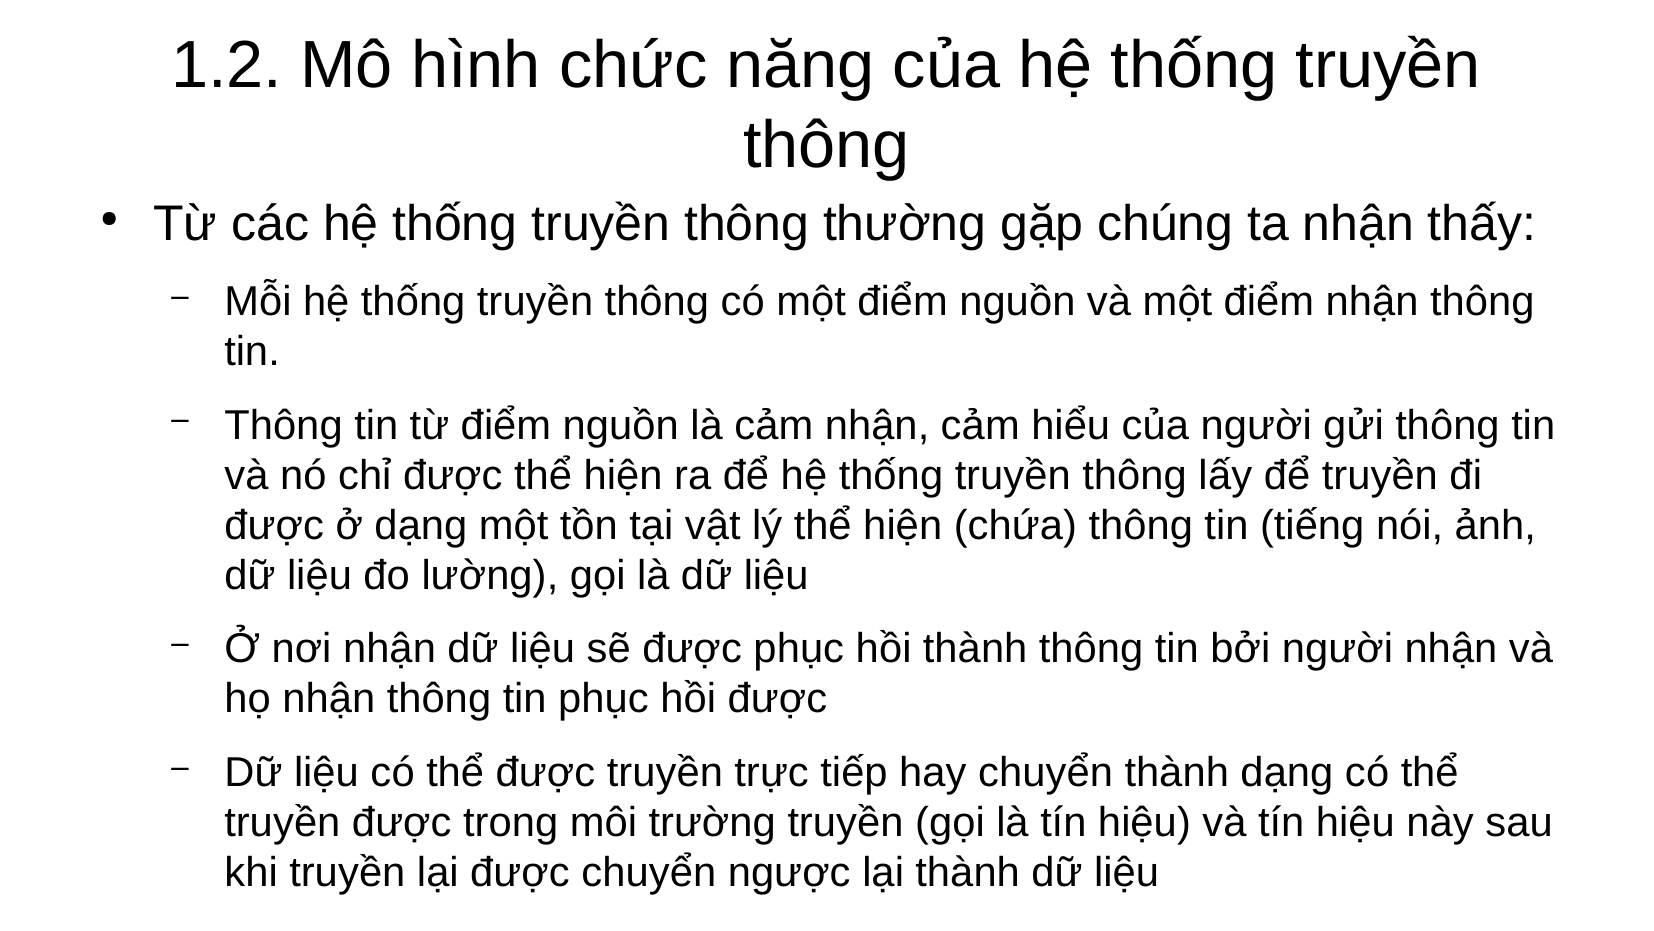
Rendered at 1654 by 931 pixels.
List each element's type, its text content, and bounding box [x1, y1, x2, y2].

title 1.2. Mô hình chức năng của hệ thống truyền thông [82, 37, 1571, 166]
list Từ các hệ thống truyền thông thường gặp chúng ta nhận thấy: Mỗi hệ thống truyền thông có một điểm nguồn và một điểm nhận thông tin. Thông tin từ điểm nguồn là cảm nhận, cảm hiểu của người gửi thông tin và nó chỉ được thể hiện ra để hệ thống truyền thông lấy để truyền đi được ở dạng một tồn tại vật lý thể hiện (chứa) thông tin (tiếng nói, ảnh, dữ liệu đo lường), gọi là dữ liệu Ở nơi nhận dữ liệu sẽ được phục hồi thành thông tin bởi người nhận và họ nhận thông tin phục hồi được Dữ liệu có thể được truyền trực tiếp hay chuyển thành dạng có thể truyền được trong môi trường truyền (gọi là tín hiệu) và tín hiệu này sau khi truyền lại được chuyển ngược lại thành dữ liệu [82, 190, 1571, 828]
